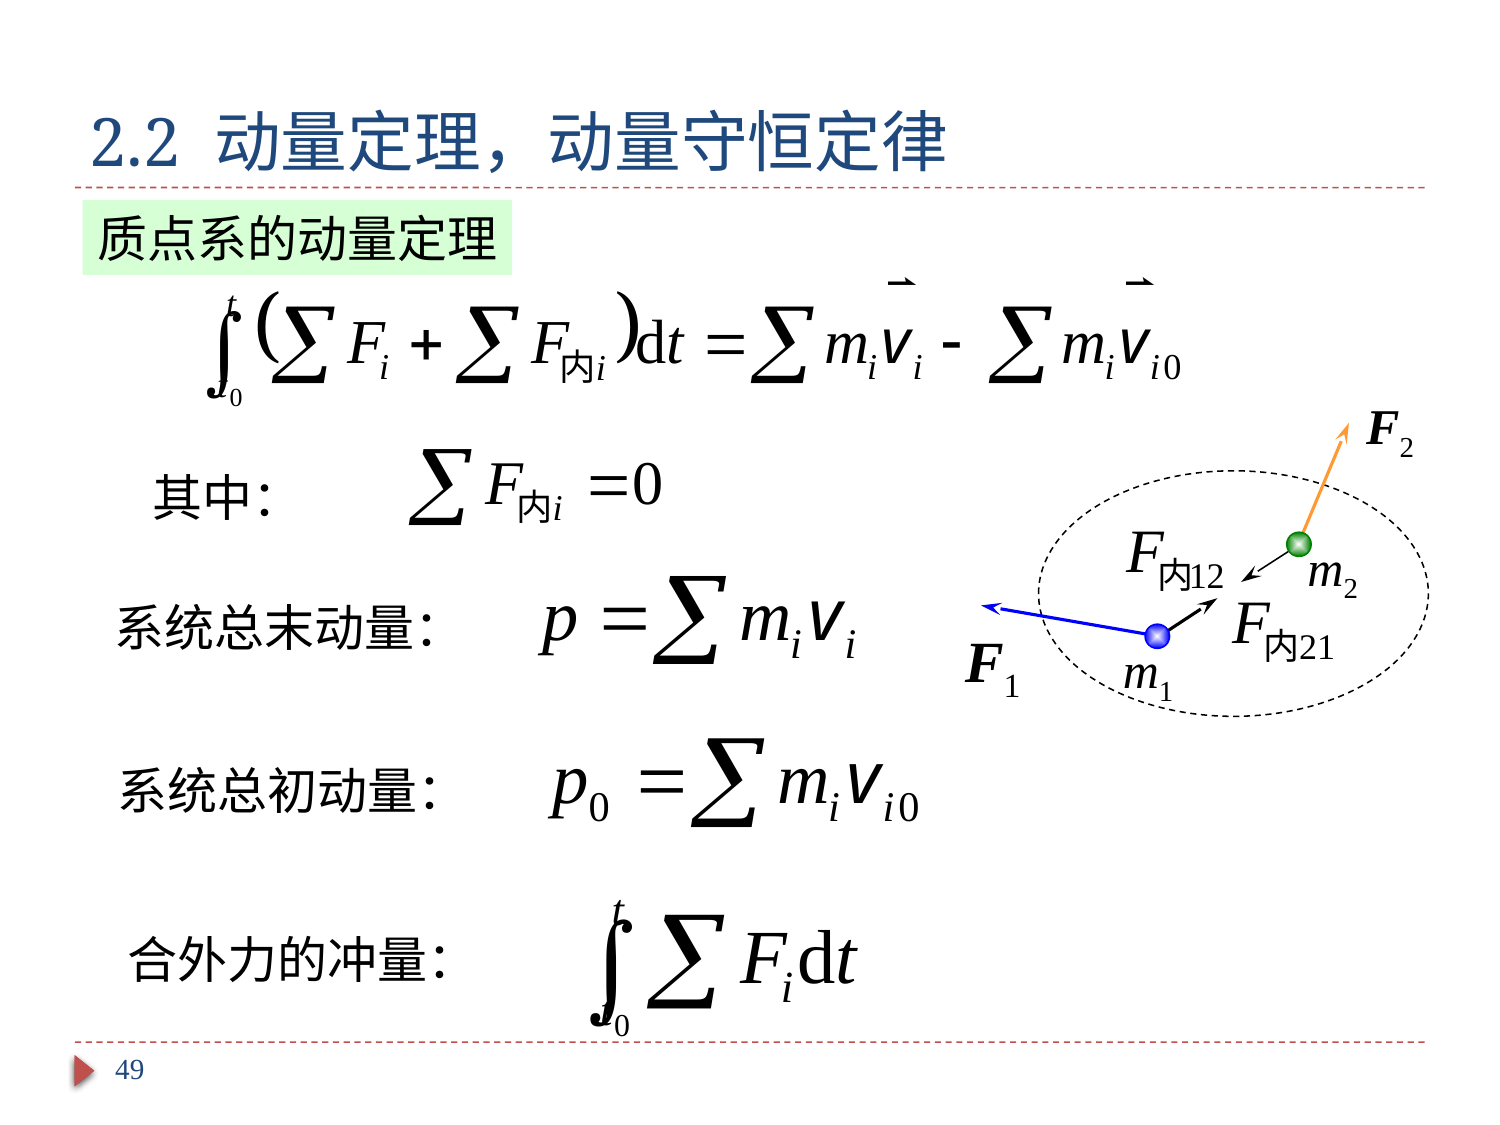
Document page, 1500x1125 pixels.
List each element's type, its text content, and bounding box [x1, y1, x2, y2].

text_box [112, 874, 872, 1054]
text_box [399, 437, 675, 542]
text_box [187, 274, 1200, 421]
title 2.2 动量定理，动量守恒定律 [75, 37, 1425, 188]
text_box 质点系的动量定理 [82, 200, 513, 275]
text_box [949, 387, 1459, 738]
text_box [99, 562, 879, 683]
slide_number 49 [100, 1042, 426, 1103]
text_box 其中： [137, 449, 375, 534]
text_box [102, 724, 938, 846]
